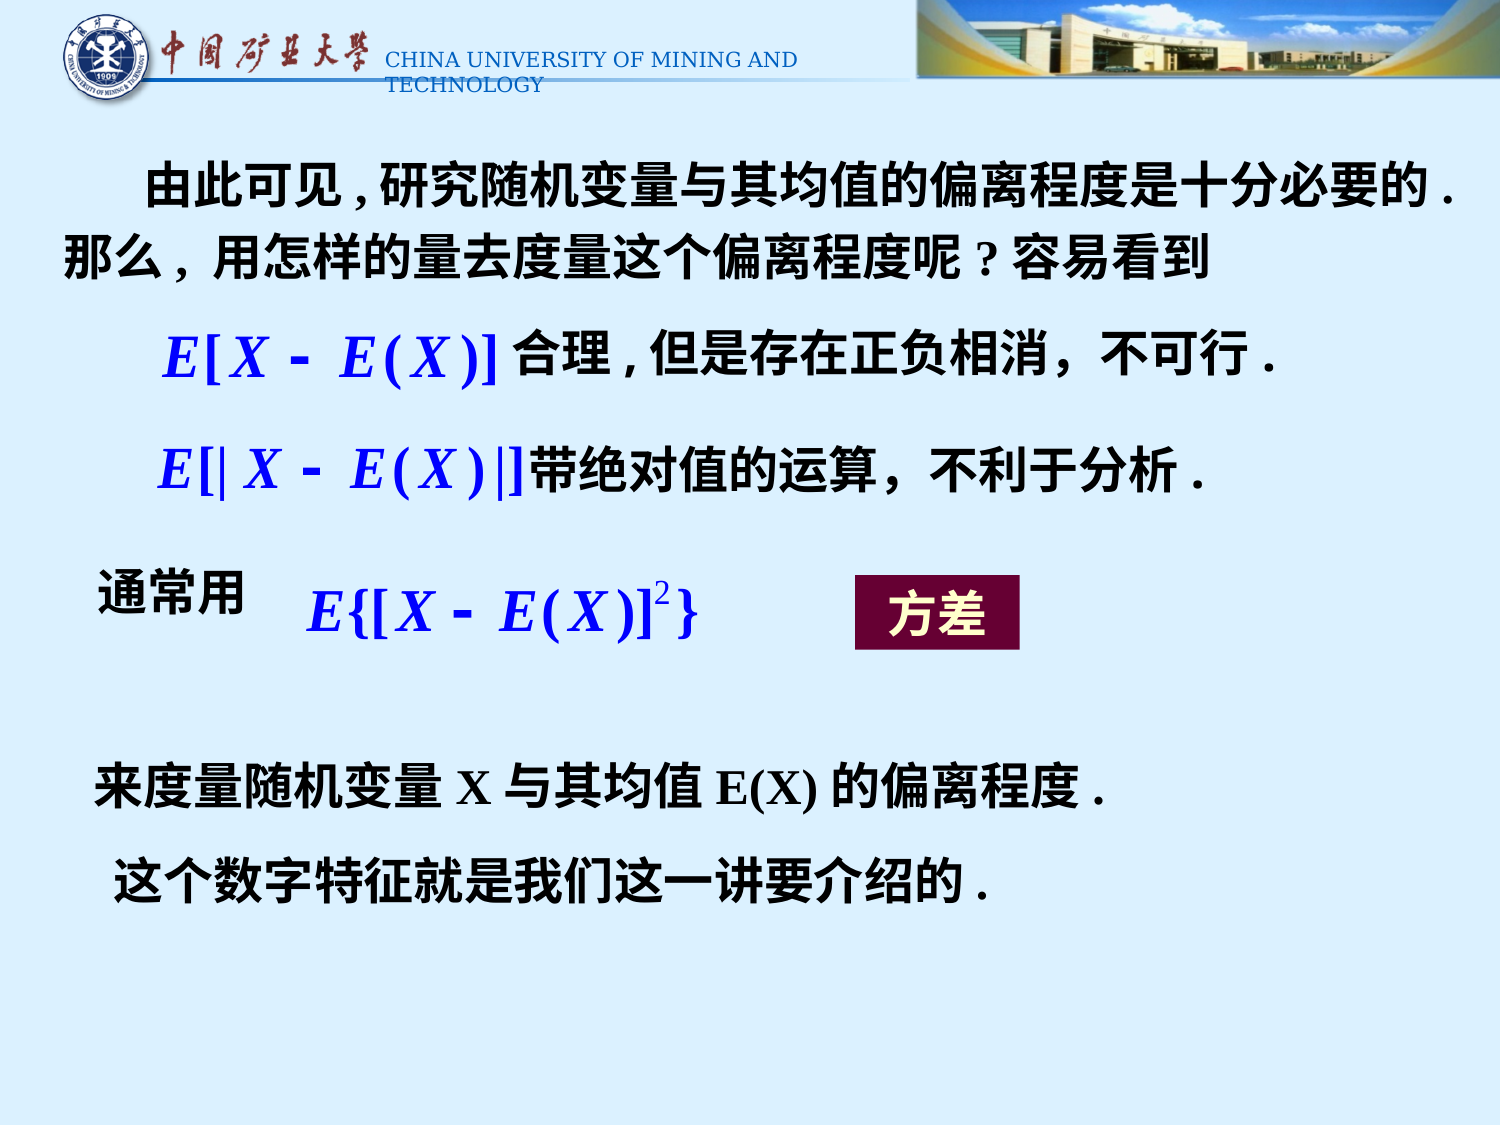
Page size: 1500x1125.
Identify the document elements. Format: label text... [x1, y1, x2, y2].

picture [918, 0, 1500, 77]
text_box 带绝对值的运算，不利于分析. [513, 431, 1362, 507]
text_box 由此可见,研究随机变量与其均值的偏离程度是十分必要的.那么, 用怎样的量去度量这个偏离程度呢?容易看到 [48, 133, 1447, 293]
picture [59, 10, 160, 111]
text_box 方差 [855, 575, 1020, 650]
text_box 来度量随机变量X与其均值E(X)的偏离程度. [78, 747, 1294, 822]
text_box 合理,但是存在正负相消，不可行. [496, 314, 1447, 390]
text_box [147, 437, 529, 512]
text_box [294, 565, 709, 658]
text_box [151, 324, 503, 402]
text_box 通常用 [82, 553, 401, 629]
text_box 这个数字特征就是我们这一讲要介绍的. [75, 842, 1276, 917]
